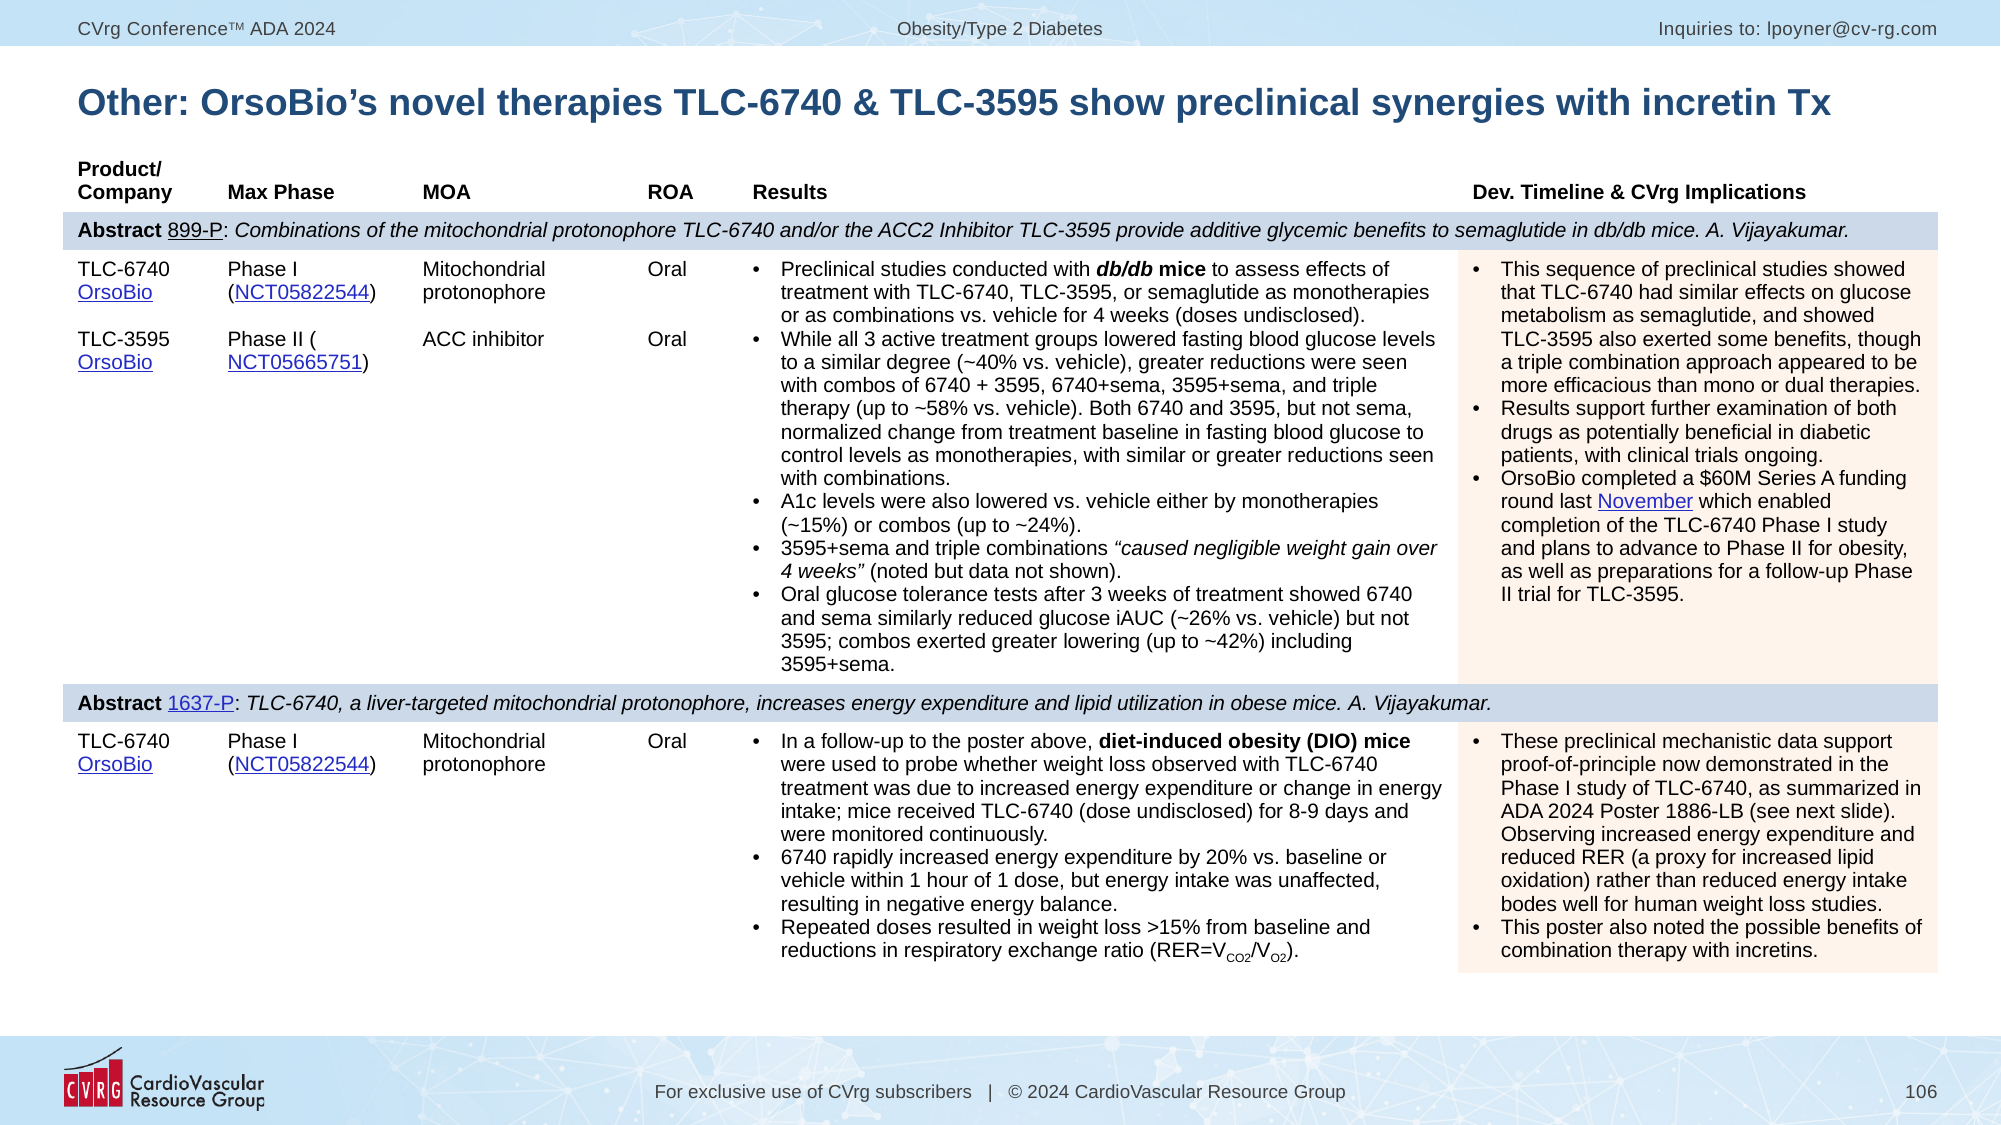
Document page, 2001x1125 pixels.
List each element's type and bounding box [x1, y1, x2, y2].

table_header [63, 150, 1938, 212]
table_cell [63, 212, 1938, 973]
title [62, 70, 1938, 137]
